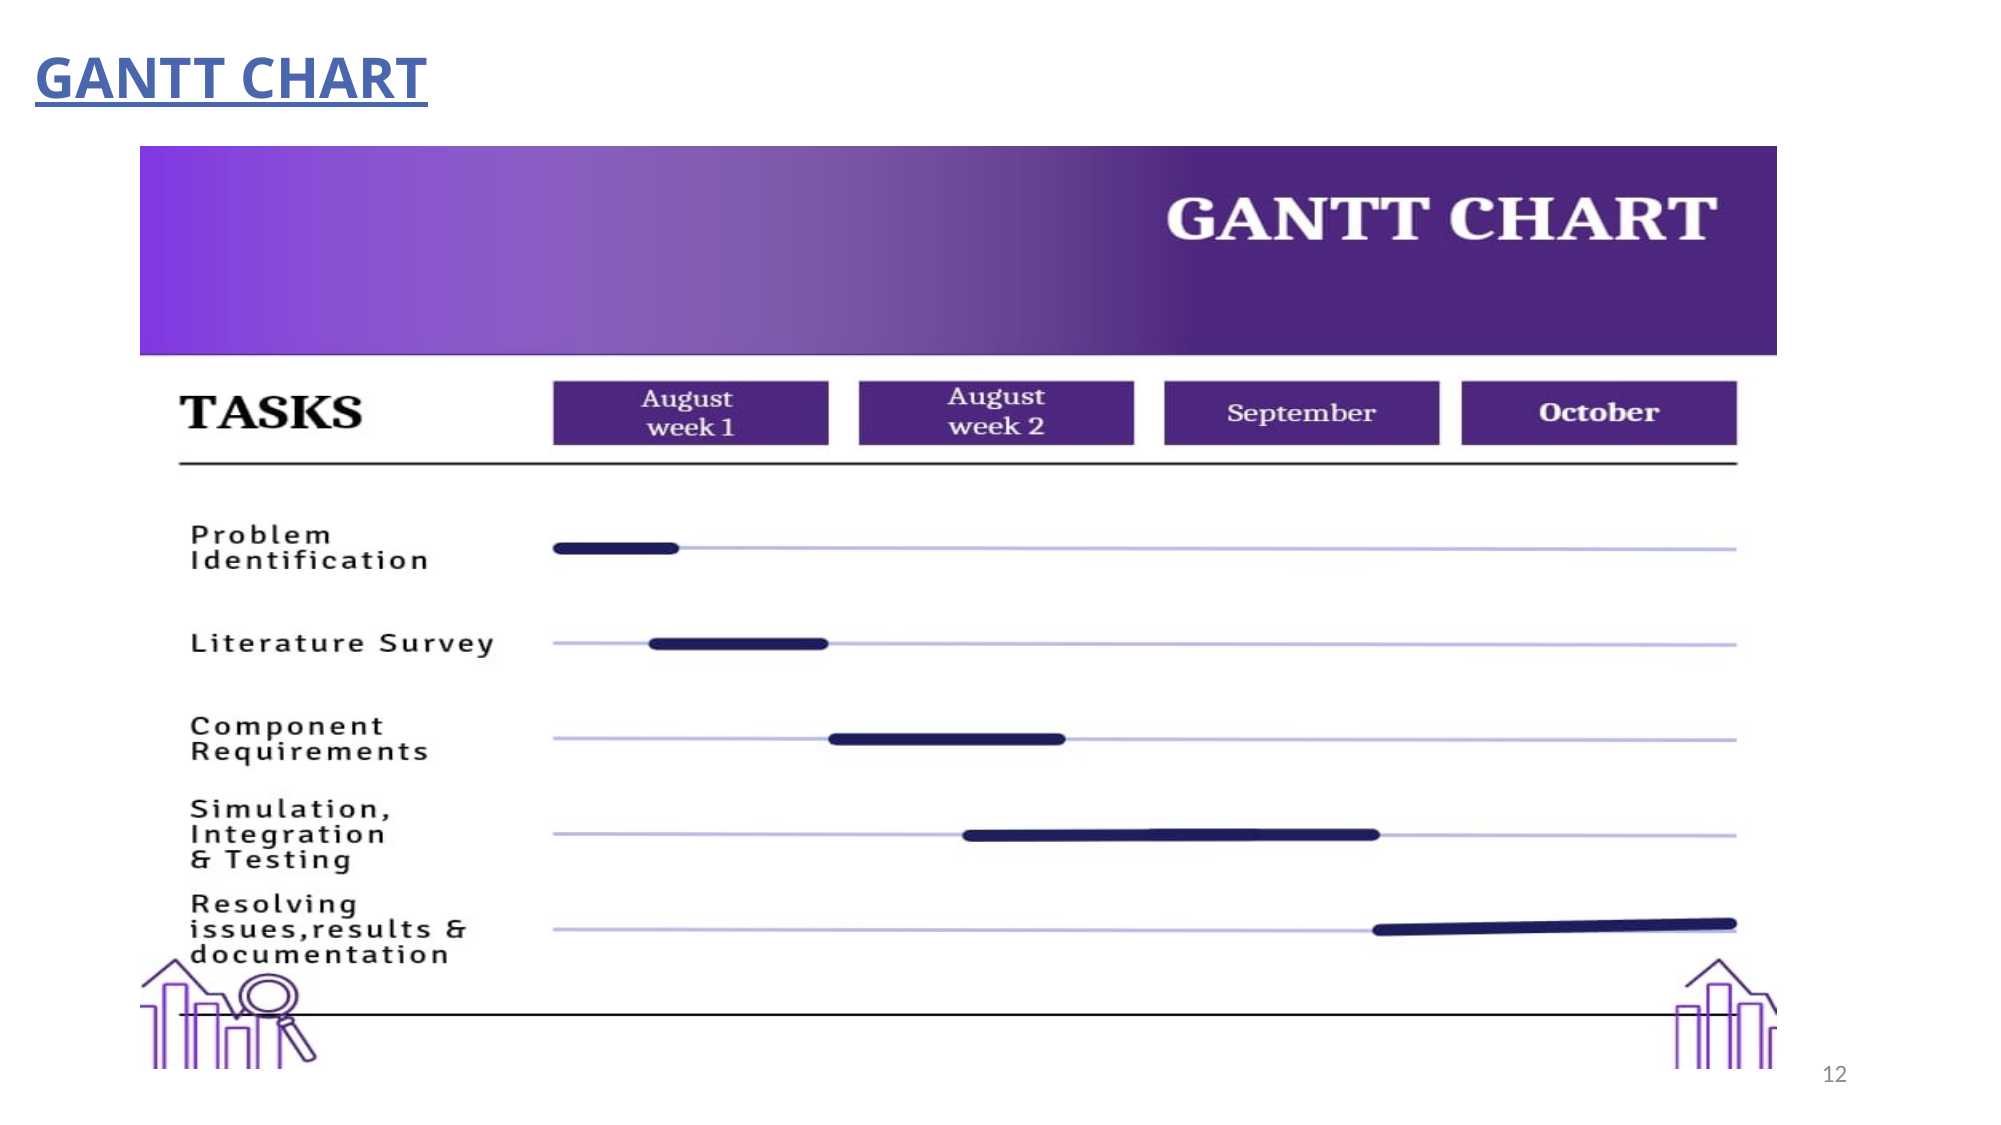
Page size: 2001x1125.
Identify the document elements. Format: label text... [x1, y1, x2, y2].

slide_number 12 [1412, 1042, 1863, 1103]
picture [140, 146, 1777, 1069]
text_box GANTT CHART [19, 39, 1089, 117]
